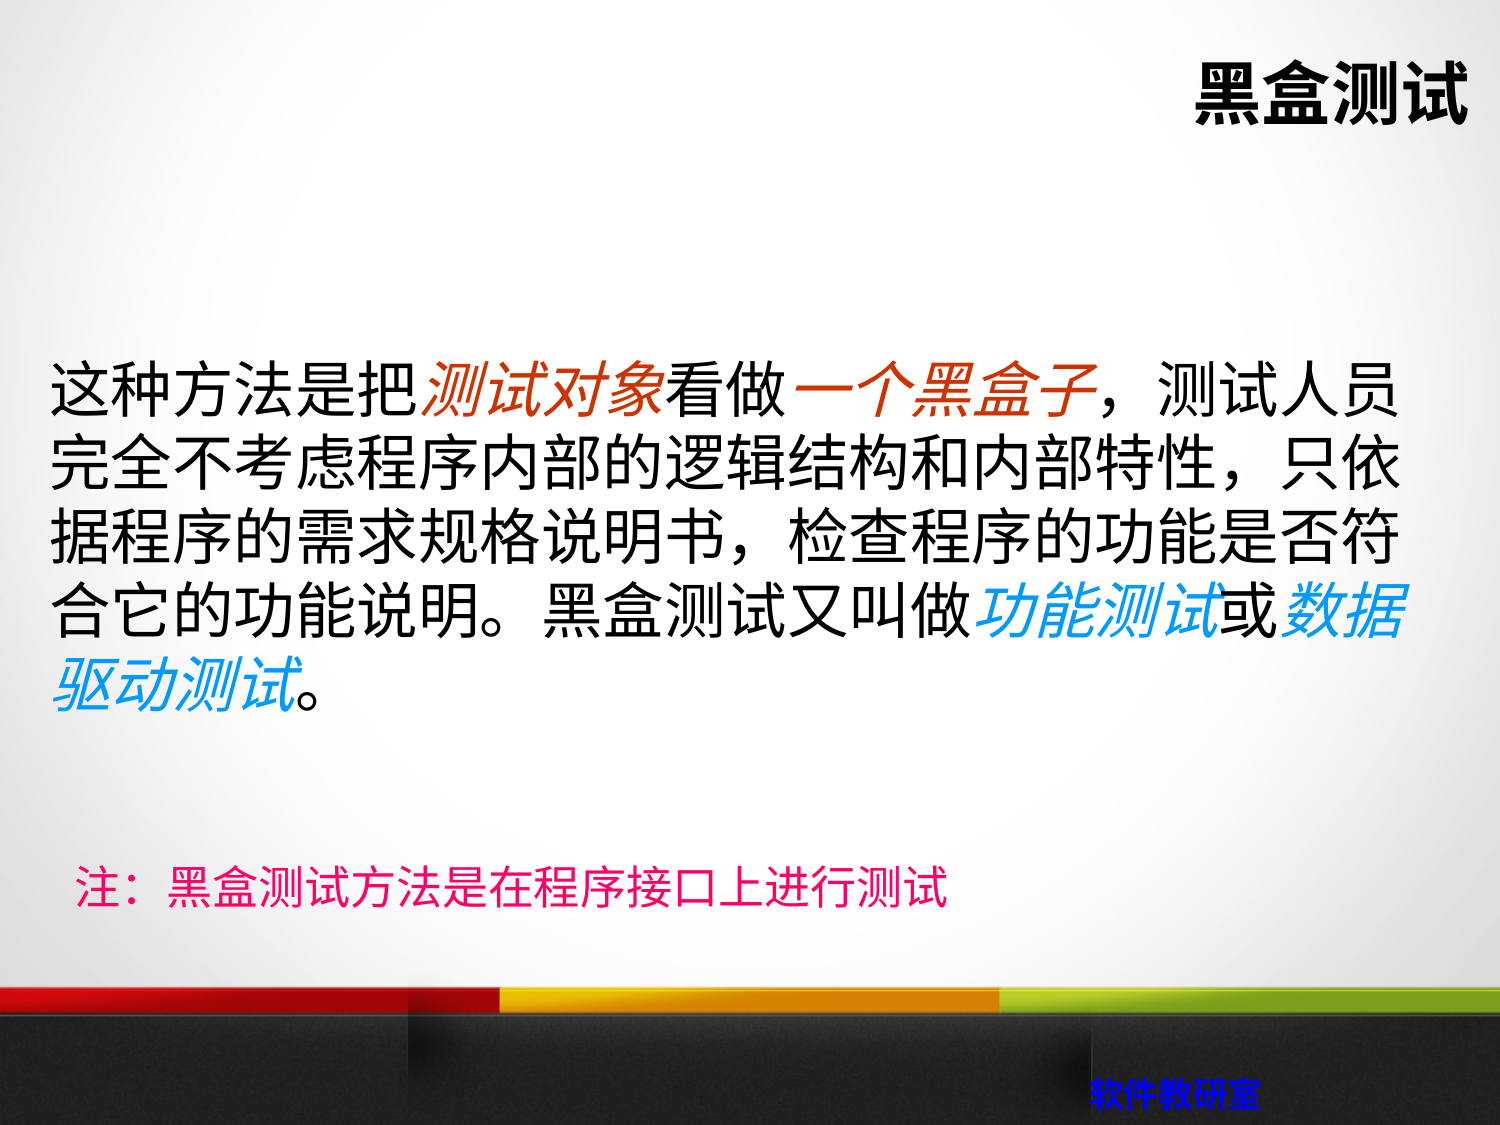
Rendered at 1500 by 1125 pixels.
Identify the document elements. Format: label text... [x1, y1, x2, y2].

slide_number 软件教研室 [1074, 1042, 1425, 1103]
text_box 黑盒测试 [576, 43, 1500, 141]
text_box 这种方法是把测试对象看做一个黑盒子，测试人员完全不考虑程序内部的逻辑结构和内部特性，只依据程序的需求规格说明书，检查程序的功能是否符合它的功能说明。黑盒测试又叫做功能测试或数据驱动测试。 [34, 343, 1466, 727]
picture [0, 0, 1500, 1125]
text_box 注：黑盒测试方法是在程序接口上进行测试 [59, 850, 964, 921]
